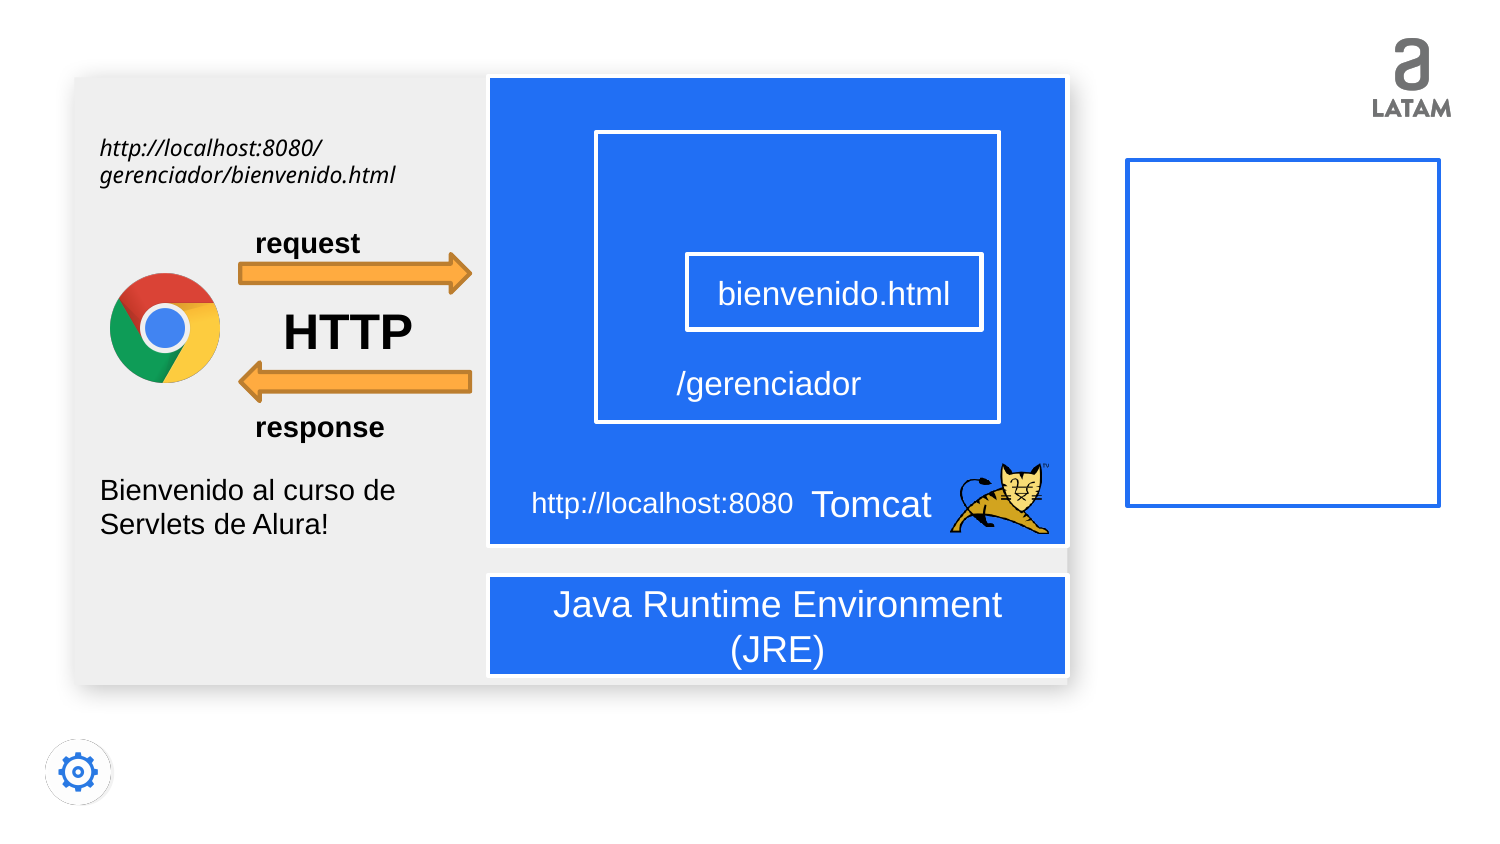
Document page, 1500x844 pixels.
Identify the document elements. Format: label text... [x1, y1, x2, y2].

text_box [594, 130, 1001, 424]
text_box [486, 74, 1070, 548]
text_box response [240, 401, 448, 451]
text_box HTTP [268, 291, 448, 367]
text_box /gerenciador [661, 354, 882, 410]
text_box bienvenido.html [685, 252, 984, 332]
text_box http://localhost:8080 [516, 476, 823, 527]
text_box http://localhost:8080/gerenciador/bienvenido.html [84, 125, 452, 196]
text_box [238, 252, 473, 295]
text_box Tomcat [796, 472, 945, 533]
picture [1373, 38, 1451, 117]
picture [110, 273, 221, 383]
picture [44, 738, 111, 805]
text_box Java Runtime Environment (JRE) [486, 573, 1070, 678]
text_box request [240, 217, 444, 267]
text_box Bienvenido al curso de Servlets de Alura! [84, 463, 471, 549]
text_box [238, 360, 473, 401]
picture [950, 463, 1049, 534]
